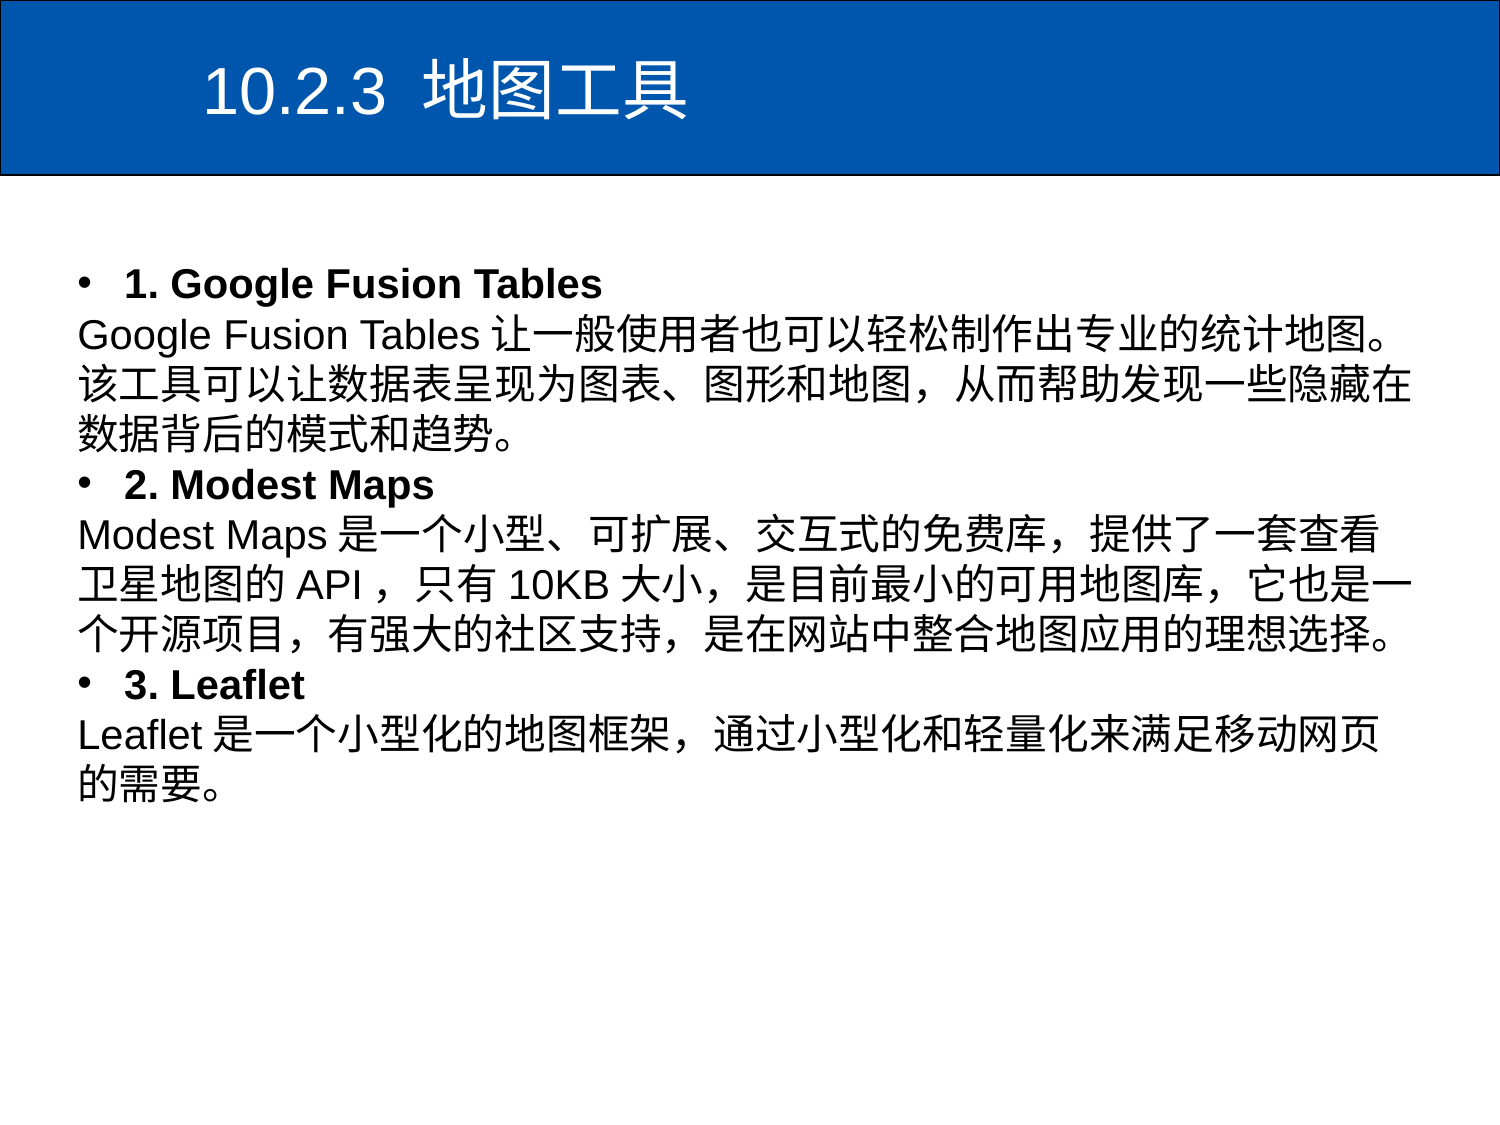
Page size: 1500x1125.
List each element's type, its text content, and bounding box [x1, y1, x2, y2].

text_box 1. Google Fusion Tables Google Fusion Tables让一般使用者也可以轻松制作出专业的统计地图。该工具可以让数据表呈现为图表、图形和地图，从而帮助发现一些隐藏在数据背后的模式和趋势。 2. Modest Maps Modest Maps是一个小型、可扩展、交互式的免费库，提供了一套查看卫星地图的API，只有10KB大小，是目前最小的可用地图库，它也是一个开源项目，有强大的社区支持，是在网站中整合地图应用的理想选择。 3. Leaflet Leaflet是一个小型化的地图框架，通过小型化和轻量化来满足移动网页的需要。 [62, 249, 1438, 815]
title 10.2.3 地图工具 [187, 12, 1500, 163]
